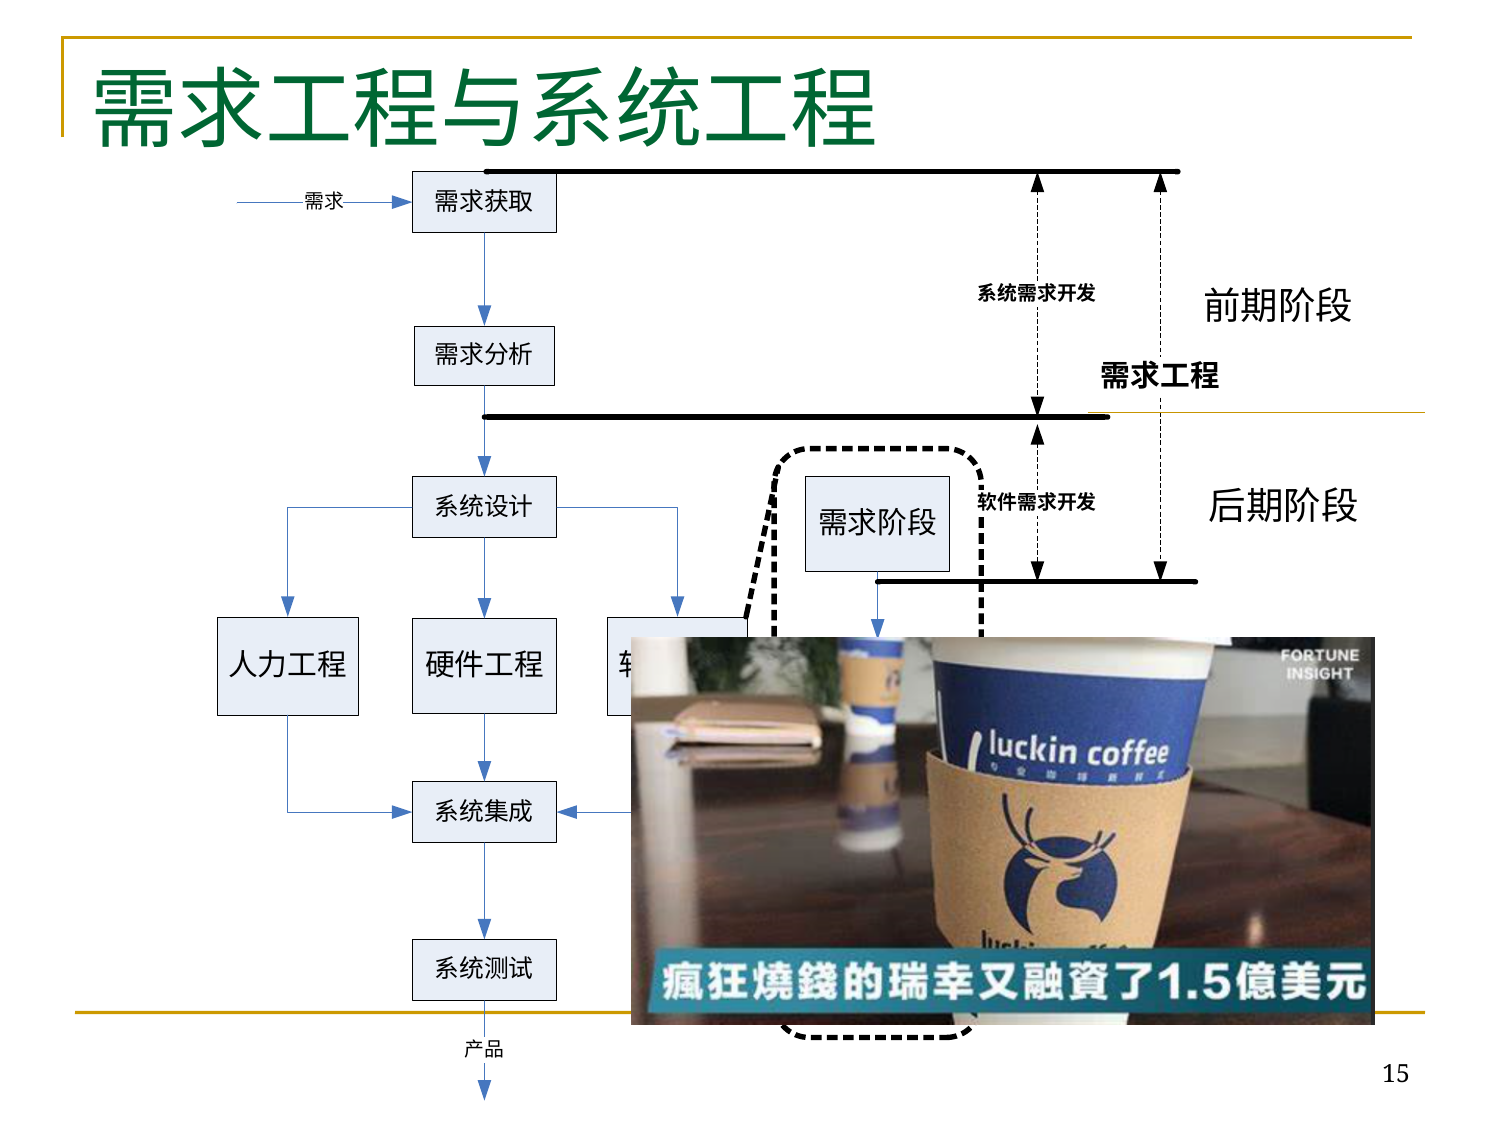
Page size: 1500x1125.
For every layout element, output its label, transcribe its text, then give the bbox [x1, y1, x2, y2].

picture [630, 636, 1376, 1025]
text_box 前期阶段 [1241, 274, 1369, 335]
title 需求工程与系统工程 [75, 45, 1425, 233]
text_box 后期阶段 [1241, 474, 1374, 535]
slide_number 15 [1241, 1023, 1426, 1100]
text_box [212, 146, 1238, 1125]
